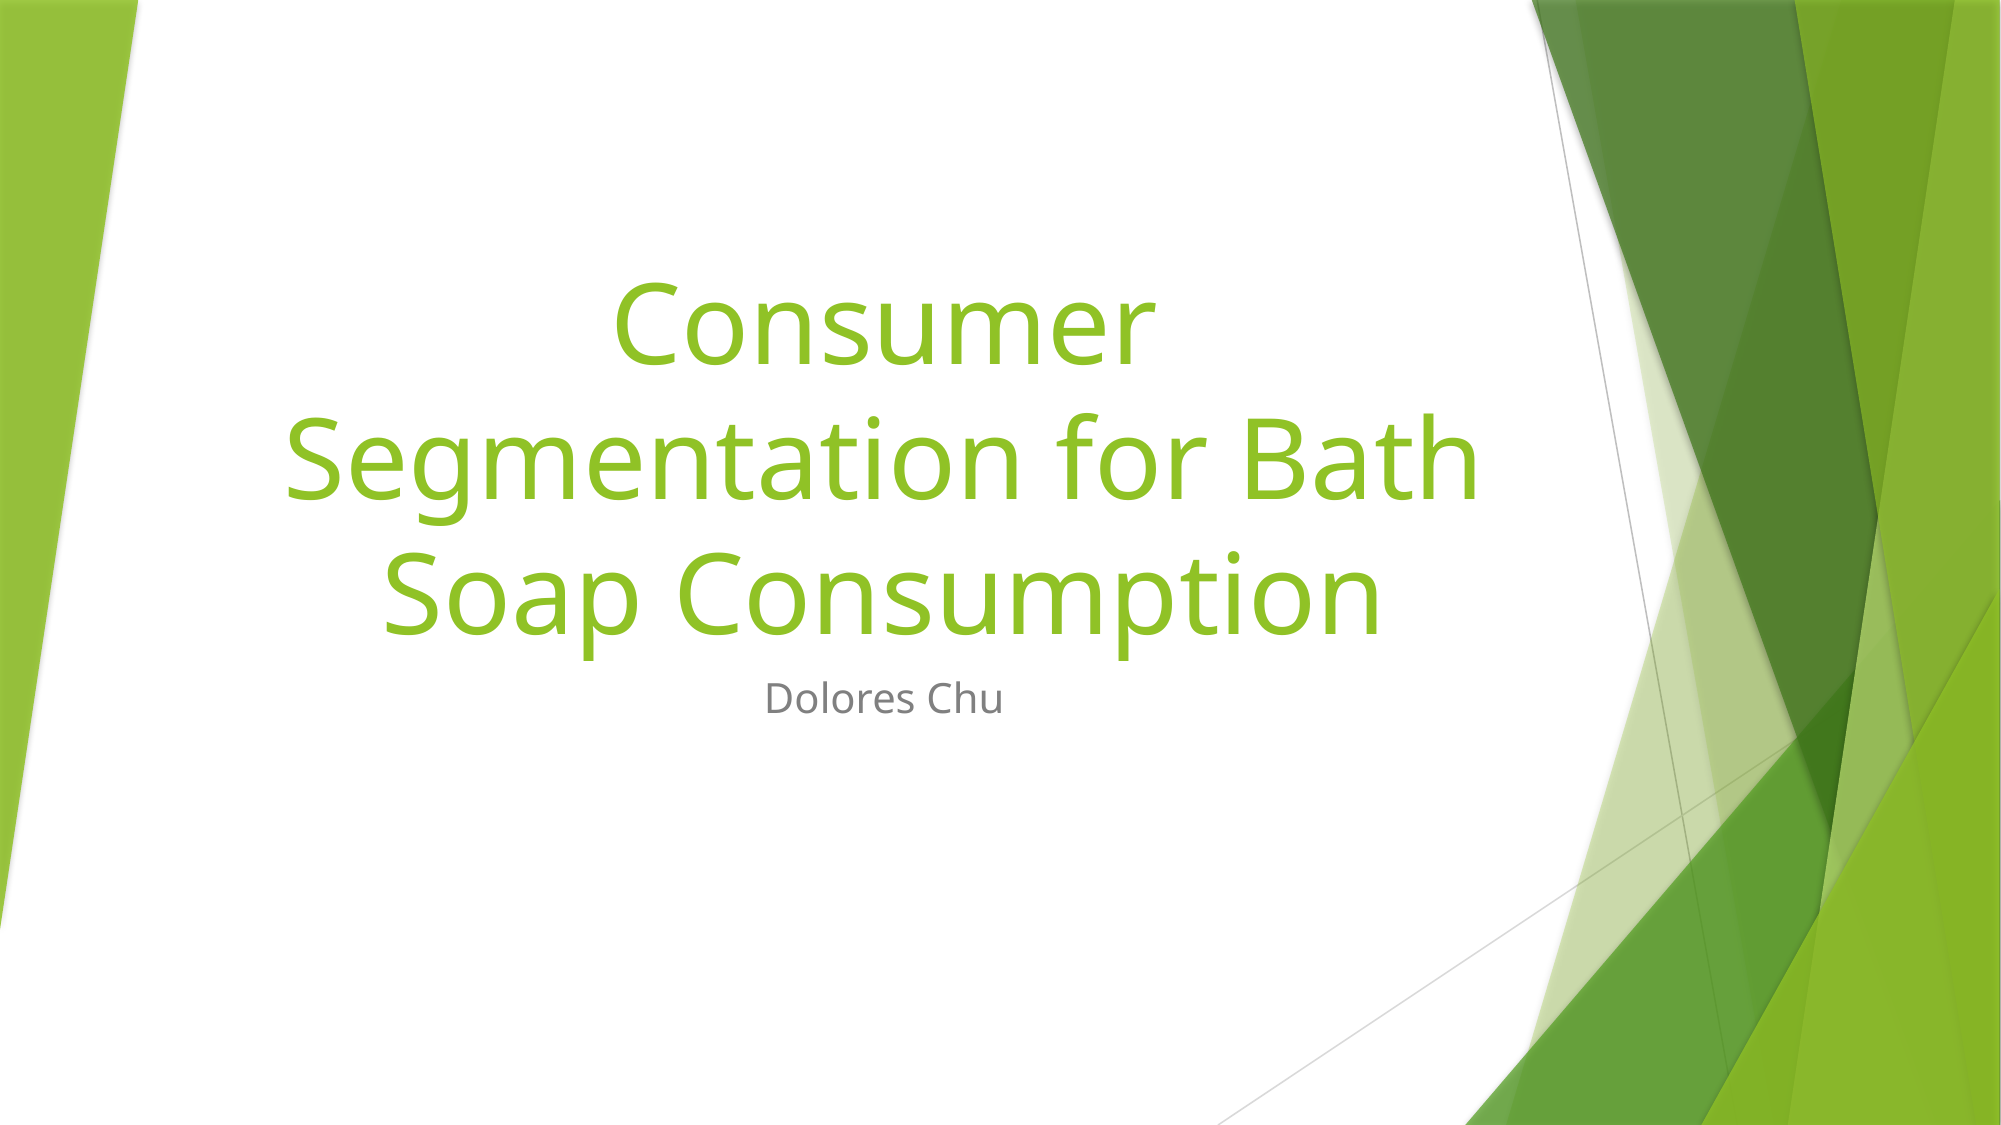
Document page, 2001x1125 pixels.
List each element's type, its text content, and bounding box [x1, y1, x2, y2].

title Consumer Segmentation for Bath Soap Consumption [247, 394, 1522, 664]
subtitle Dolores Chu [247, 664, 1522, 845]
